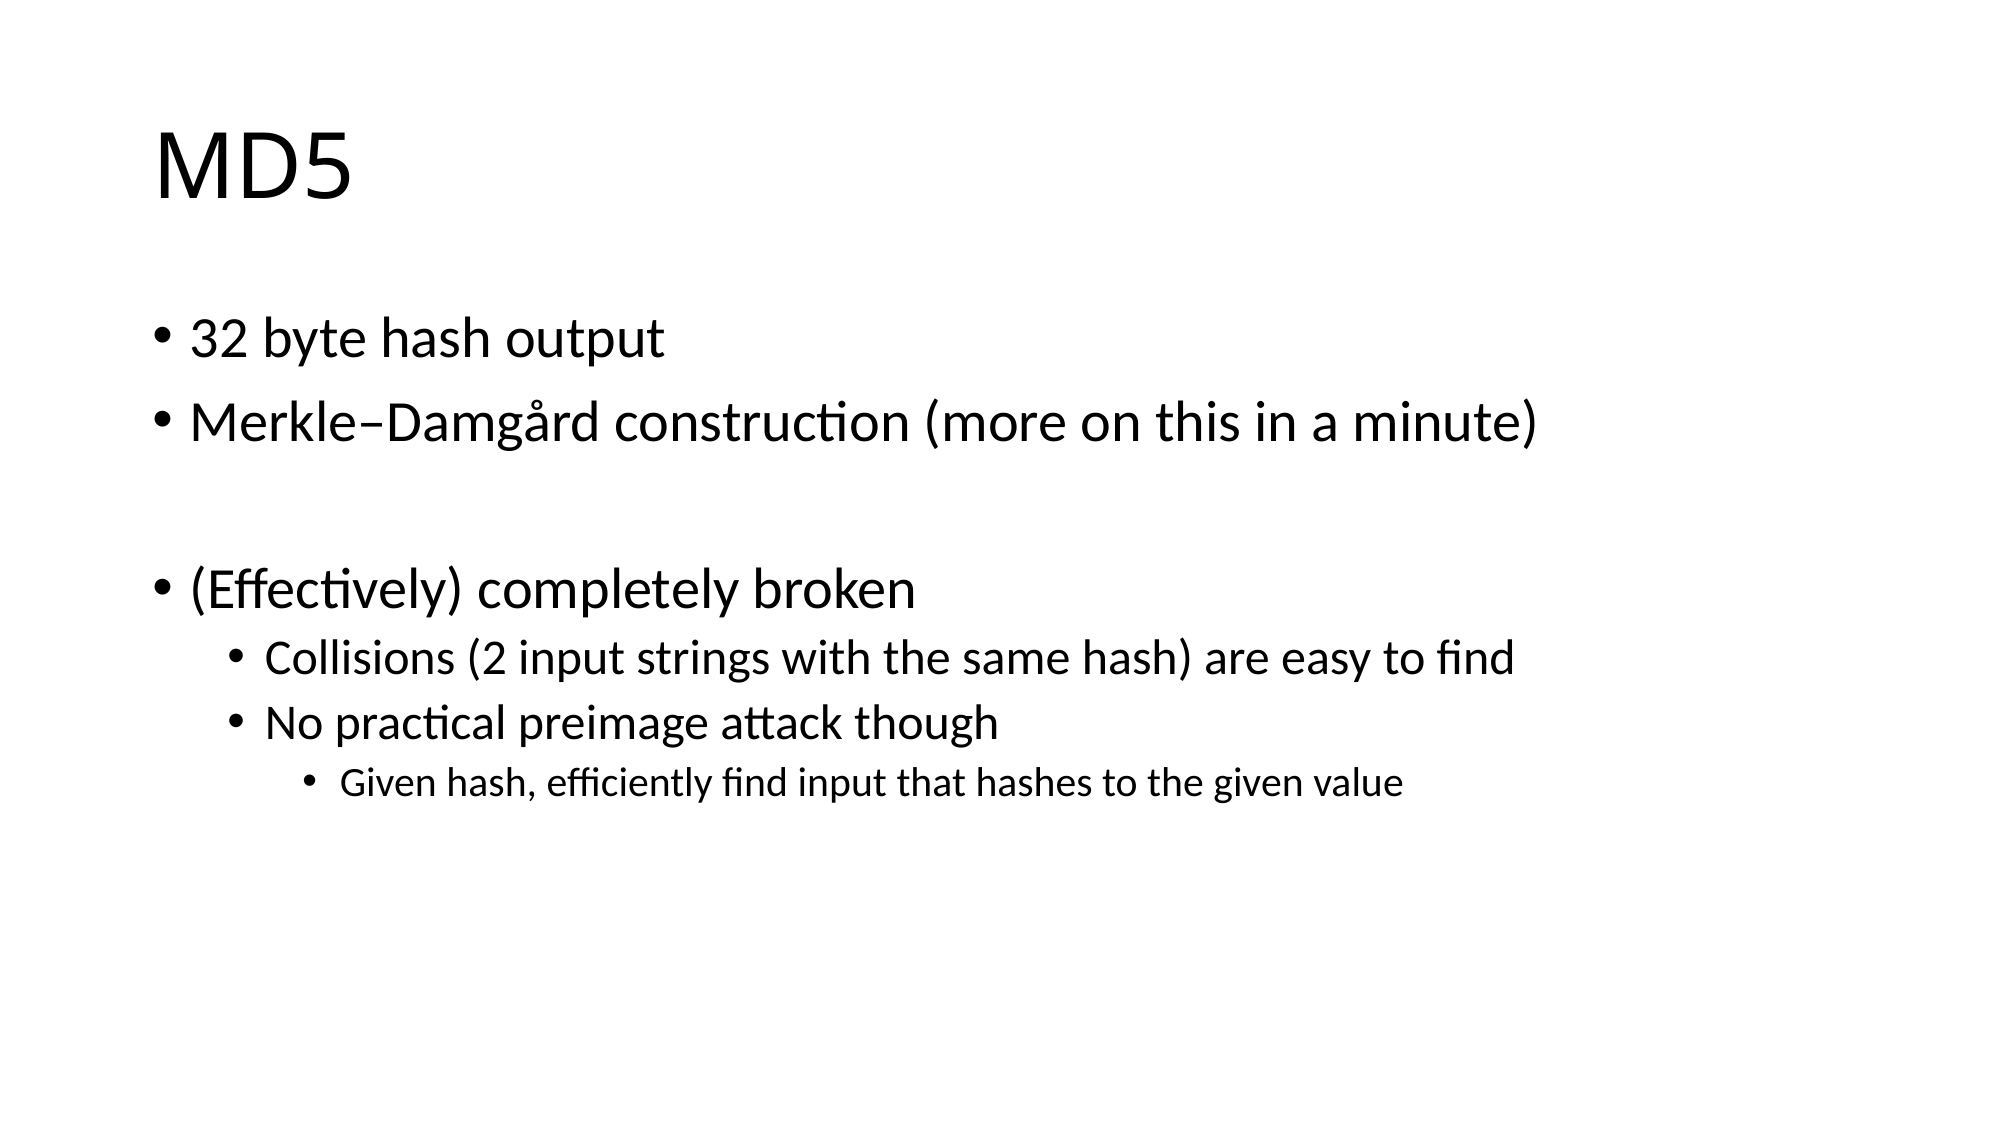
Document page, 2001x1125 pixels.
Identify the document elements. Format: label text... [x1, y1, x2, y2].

list 32 byte hash output Merkle–Damgård construction (more on this in a minute) (Effectively) completely broken Collisions (2 input strings with the same hash) are easy to find No practical preimage attack though Given hash, efficiently find input that hashes to the given value [137, 299, 1863, 1014]
title MD5 [137, 59, 1863, 278]
